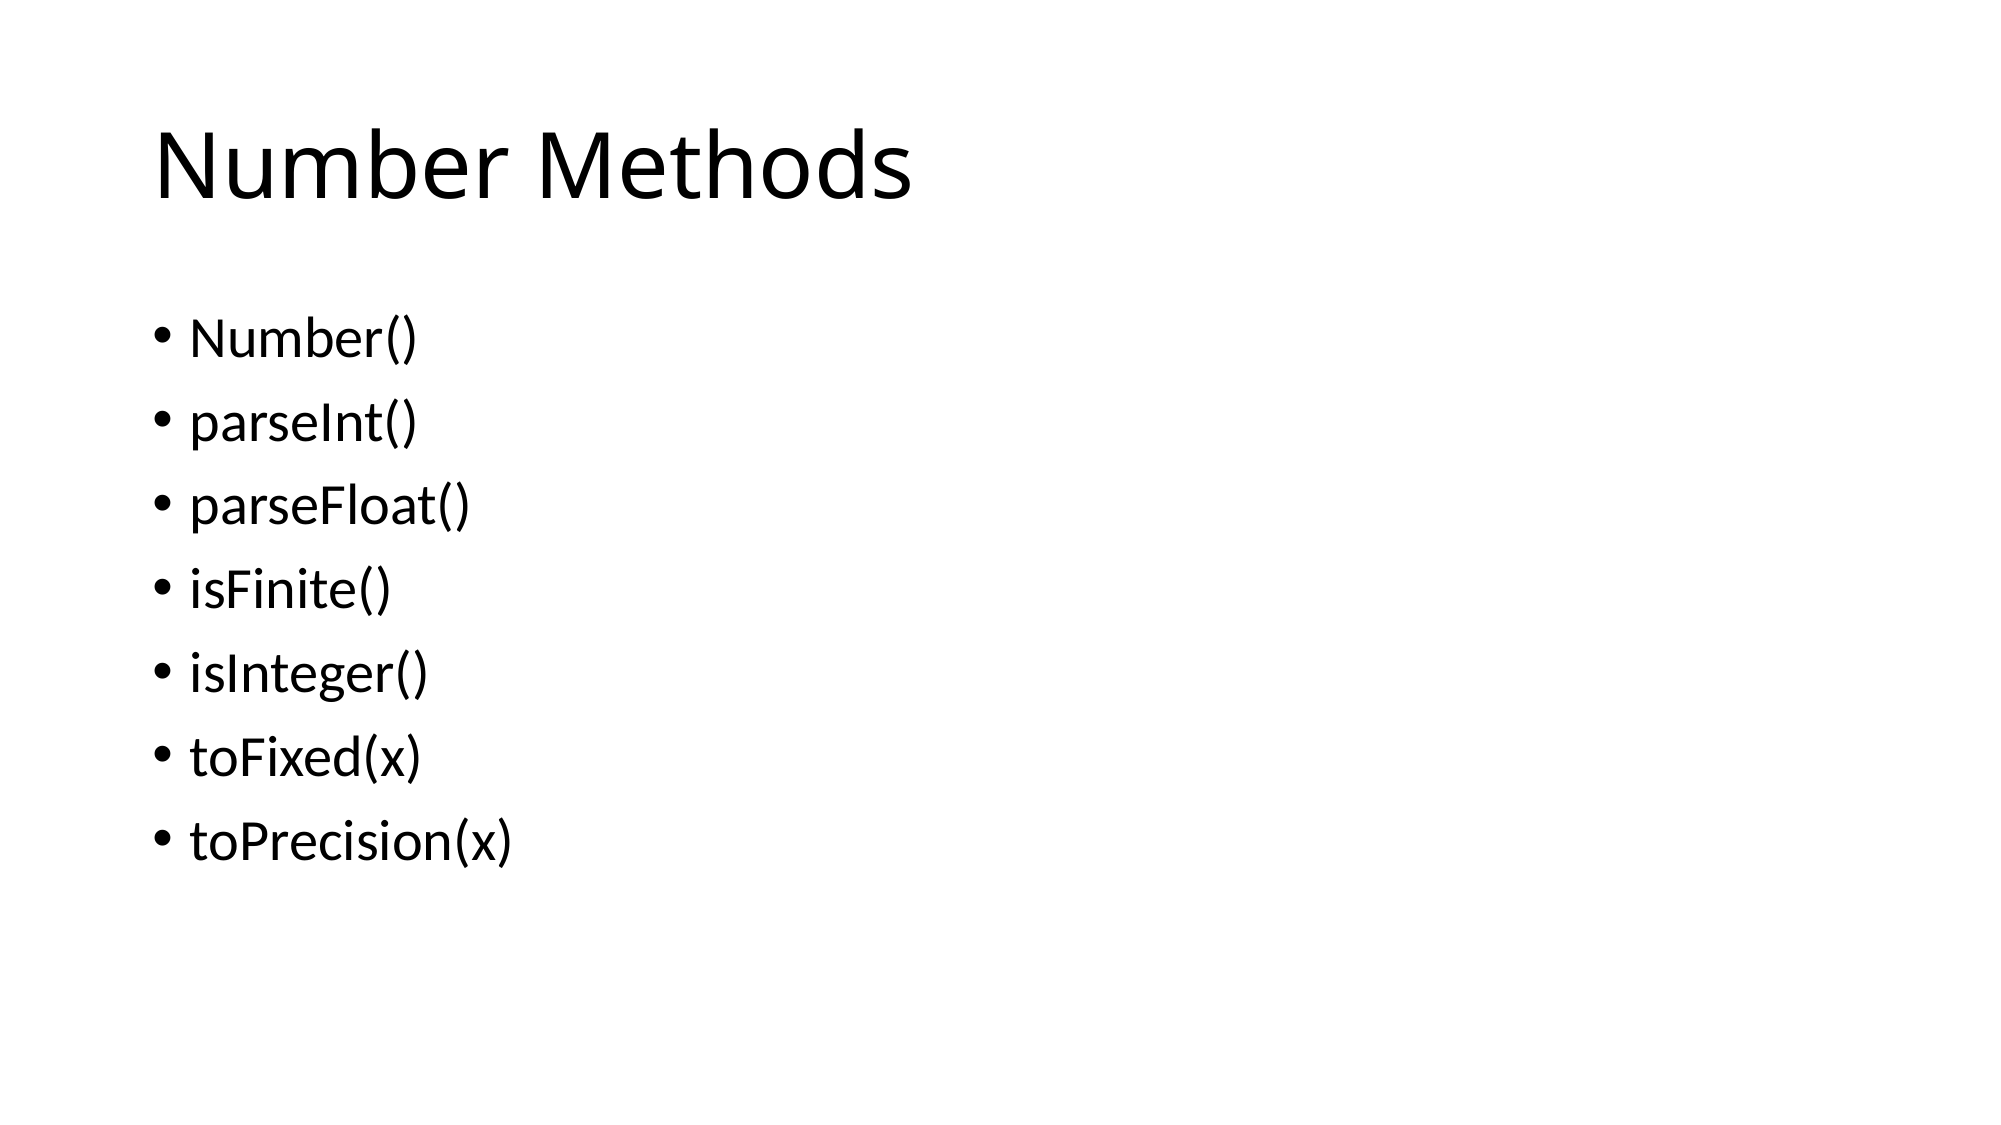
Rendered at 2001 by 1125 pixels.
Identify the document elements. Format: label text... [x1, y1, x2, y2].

list Number() parseInt() parseFloat() isFinite() isInteger() toFixed(x) toPrecision(x) [137, 299, 1863, 1014]
title Number Methods [137, 59, 1863, 278]
